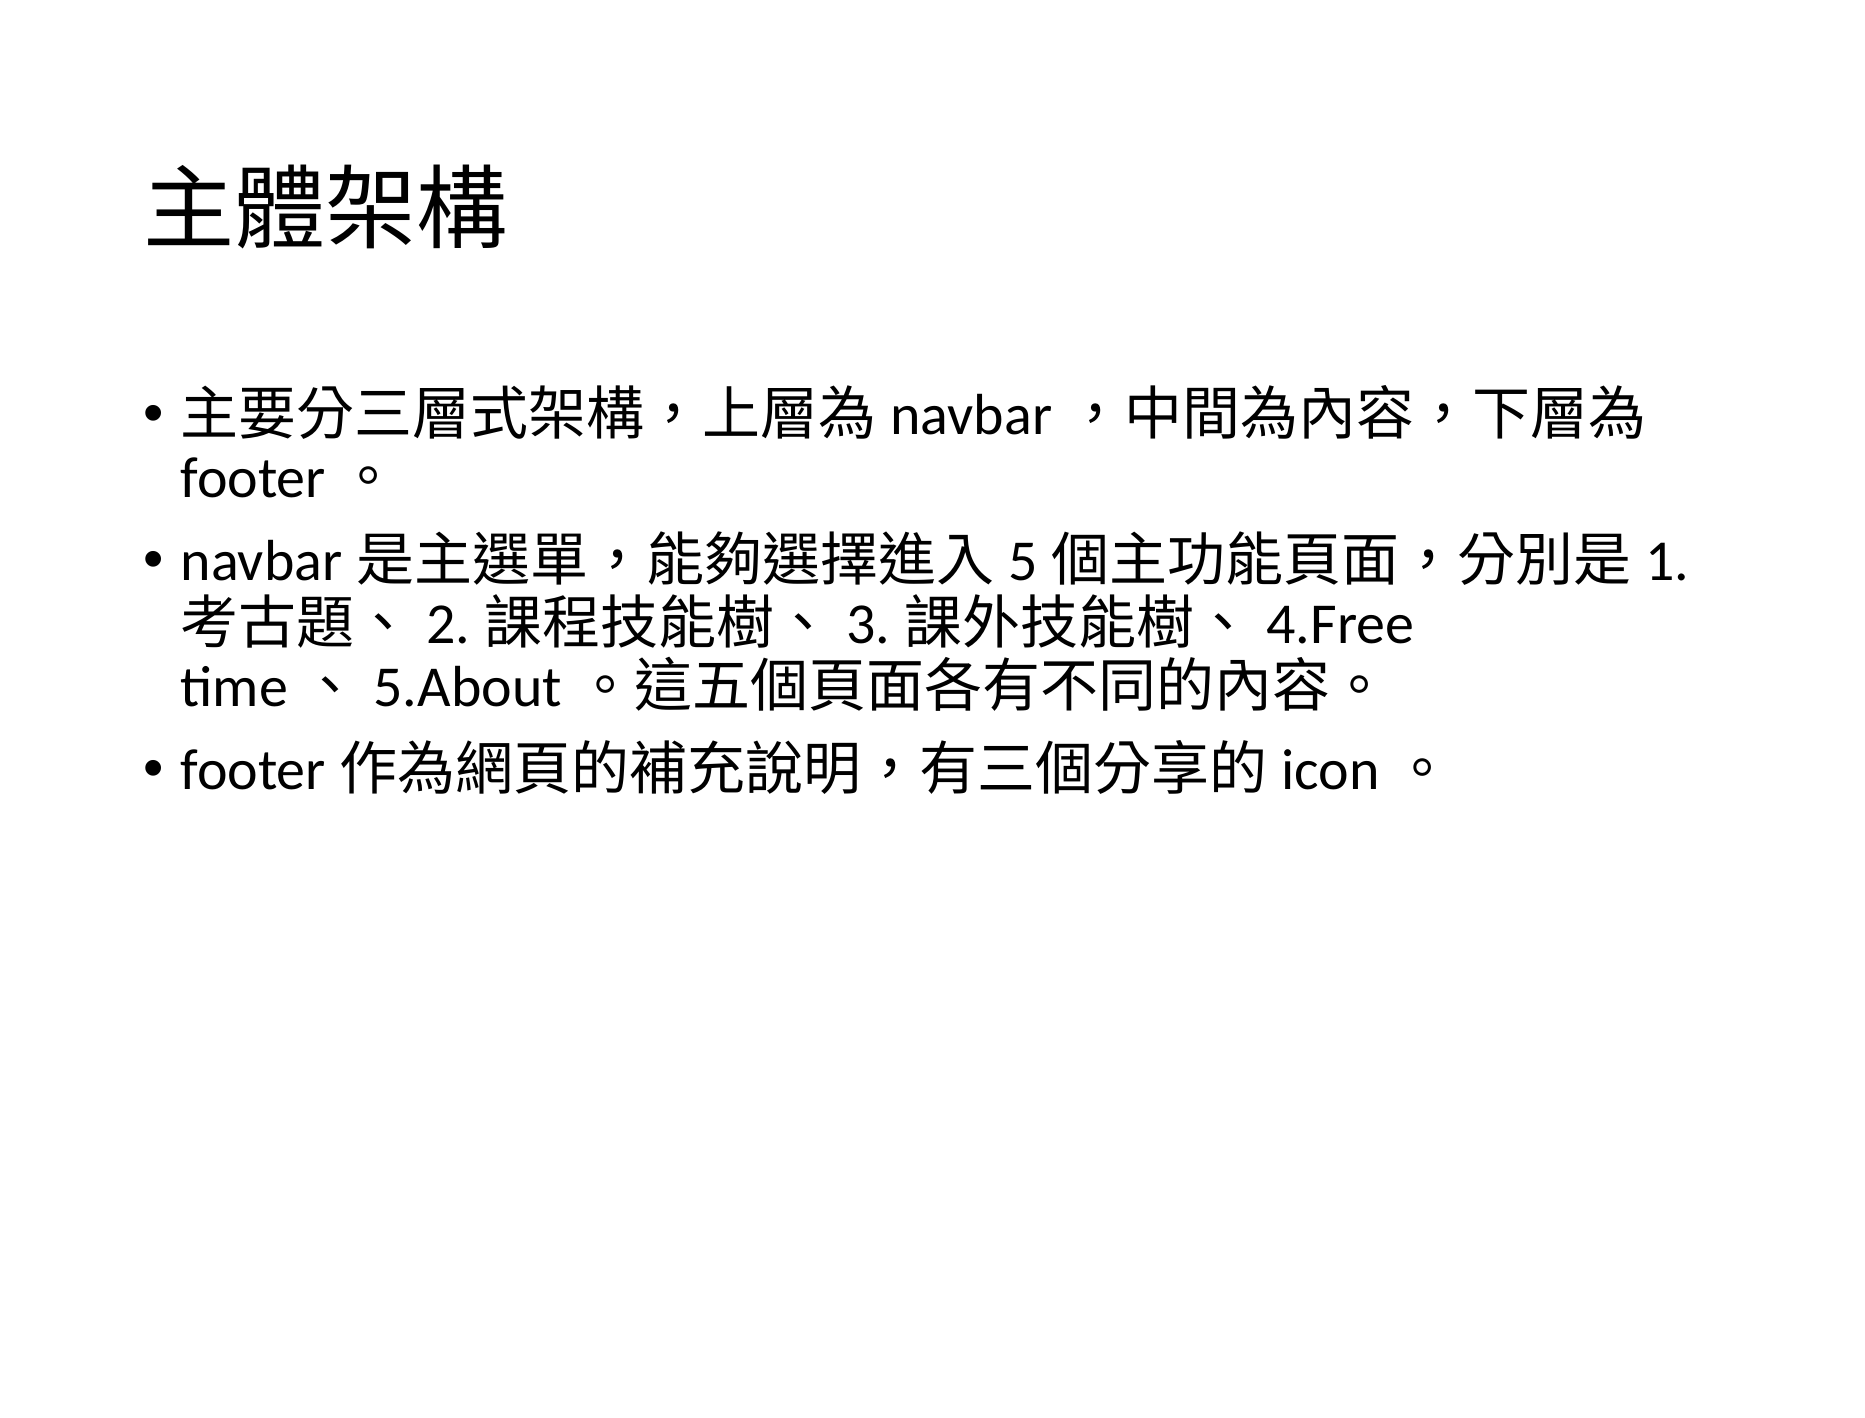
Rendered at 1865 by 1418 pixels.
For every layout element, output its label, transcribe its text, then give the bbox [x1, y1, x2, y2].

list 主要分三層式架構，上層為navbar，中間為內容，下層為footer。 navbar是主選單，能夠選擇進入5個主功能頁面，分別是1.考古題、2.課程技能樹、3.課外技能樹、4.Free time、5.About。這五個頁面各有不同的內容。 footer作為網頁的補充說明，有三個分享的icon。 [128, 377, 1737, 1277]
title 主體架構 [128, 75, 1737, 350]
